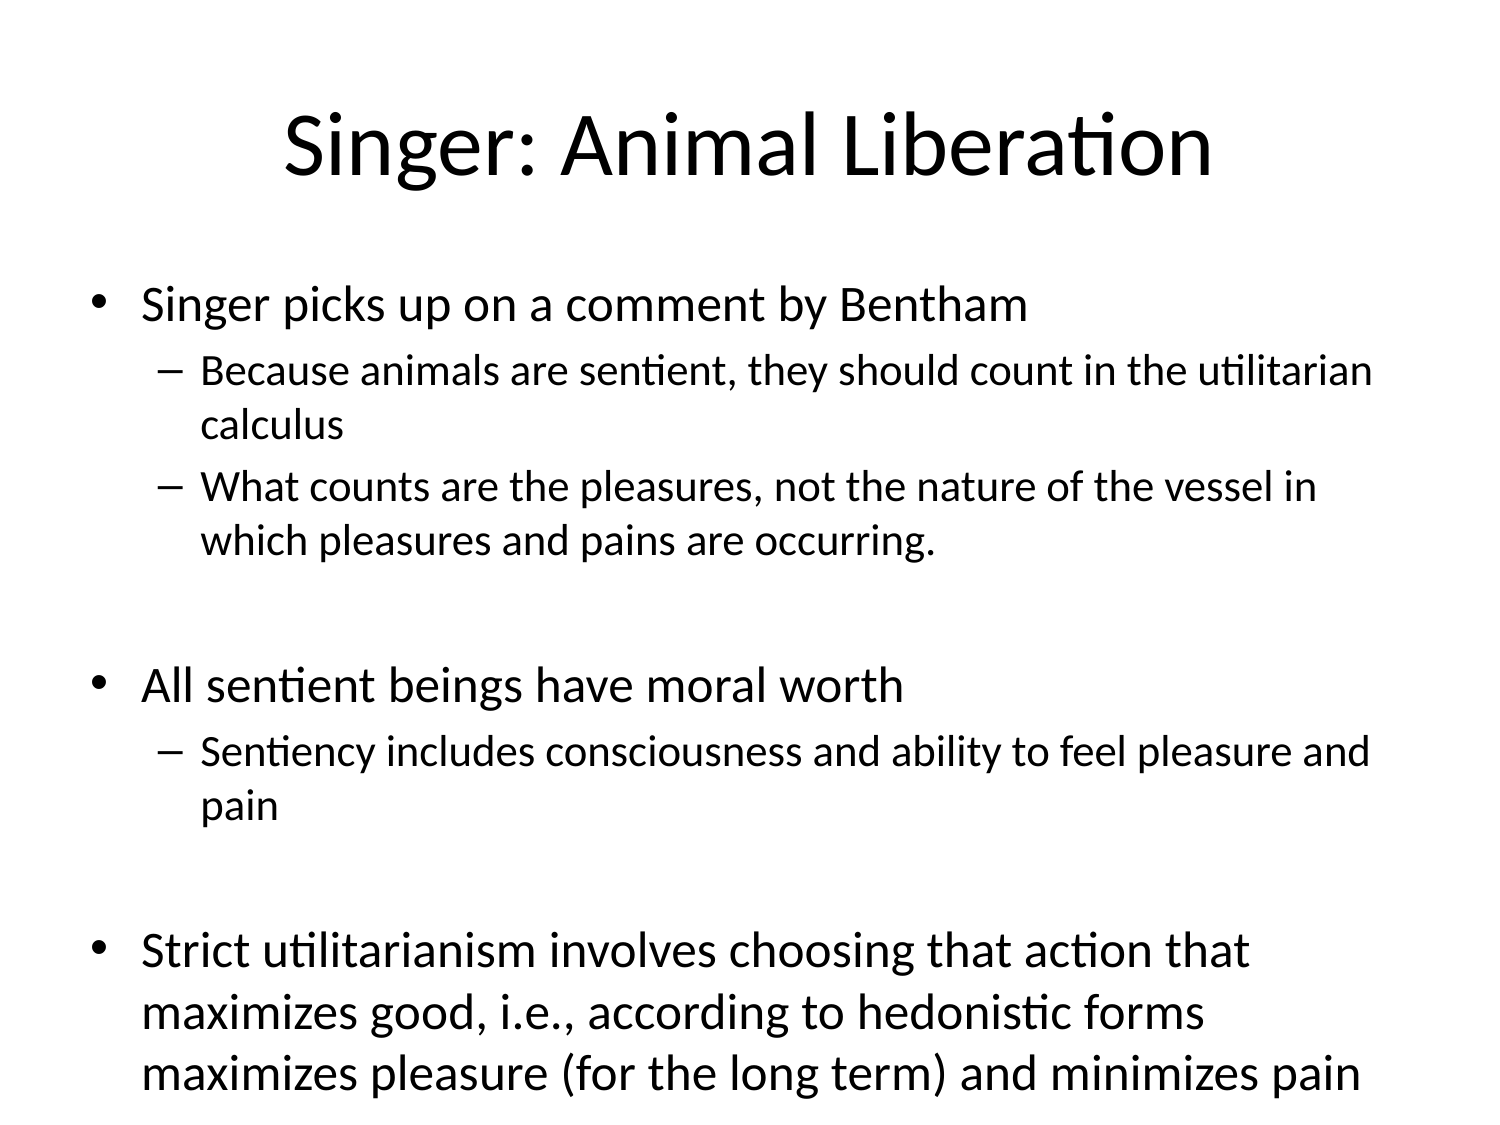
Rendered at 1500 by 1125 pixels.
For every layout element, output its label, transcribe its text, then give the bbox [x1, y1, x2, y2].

title Singer: Animal Liberation [75, 45, 1425, 233]
list Singer picks up on a comment by Bentham Because animals are sentient, they should count in the utilitarian calculus What counts are the pleasures, not the nature of the vessel in which pleasures and pains are occurring. All sentient beings have moral worth Sentiency includes consciousness and ability to feel pleasure and pain Strict utilitarianism involves choosing that action that maximizes good, i.e., according to hedonistic forms maximizes pleasure (for the long term) and minimizes pain [75, 262, 1425, 1125]
